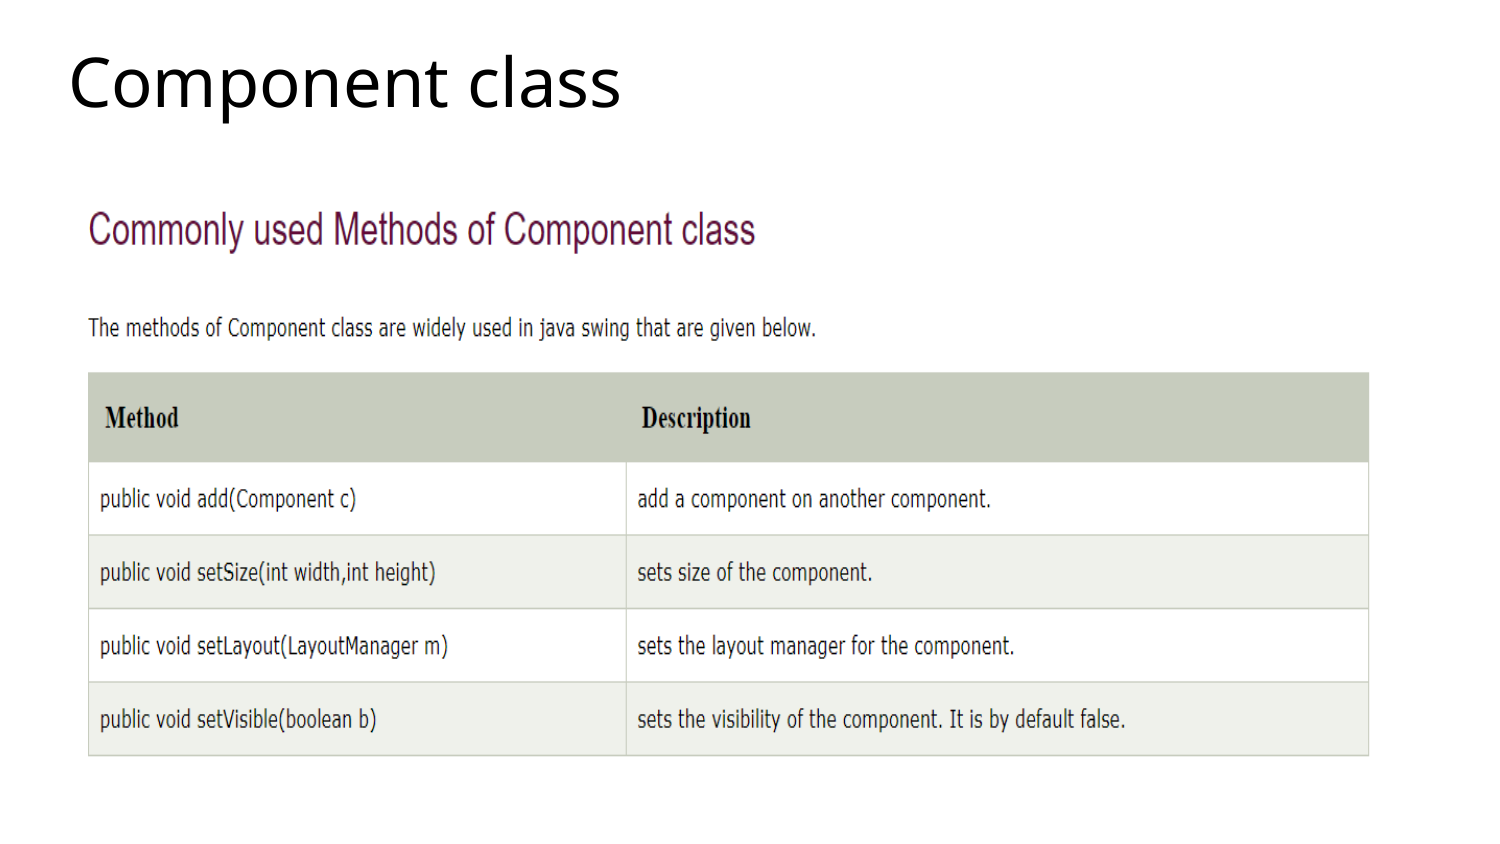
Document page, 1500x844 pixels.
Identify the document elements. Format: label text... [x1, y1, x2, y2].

title Component class [53, 32, 1330, 139]
picture [88, 176, 1388, 789]
